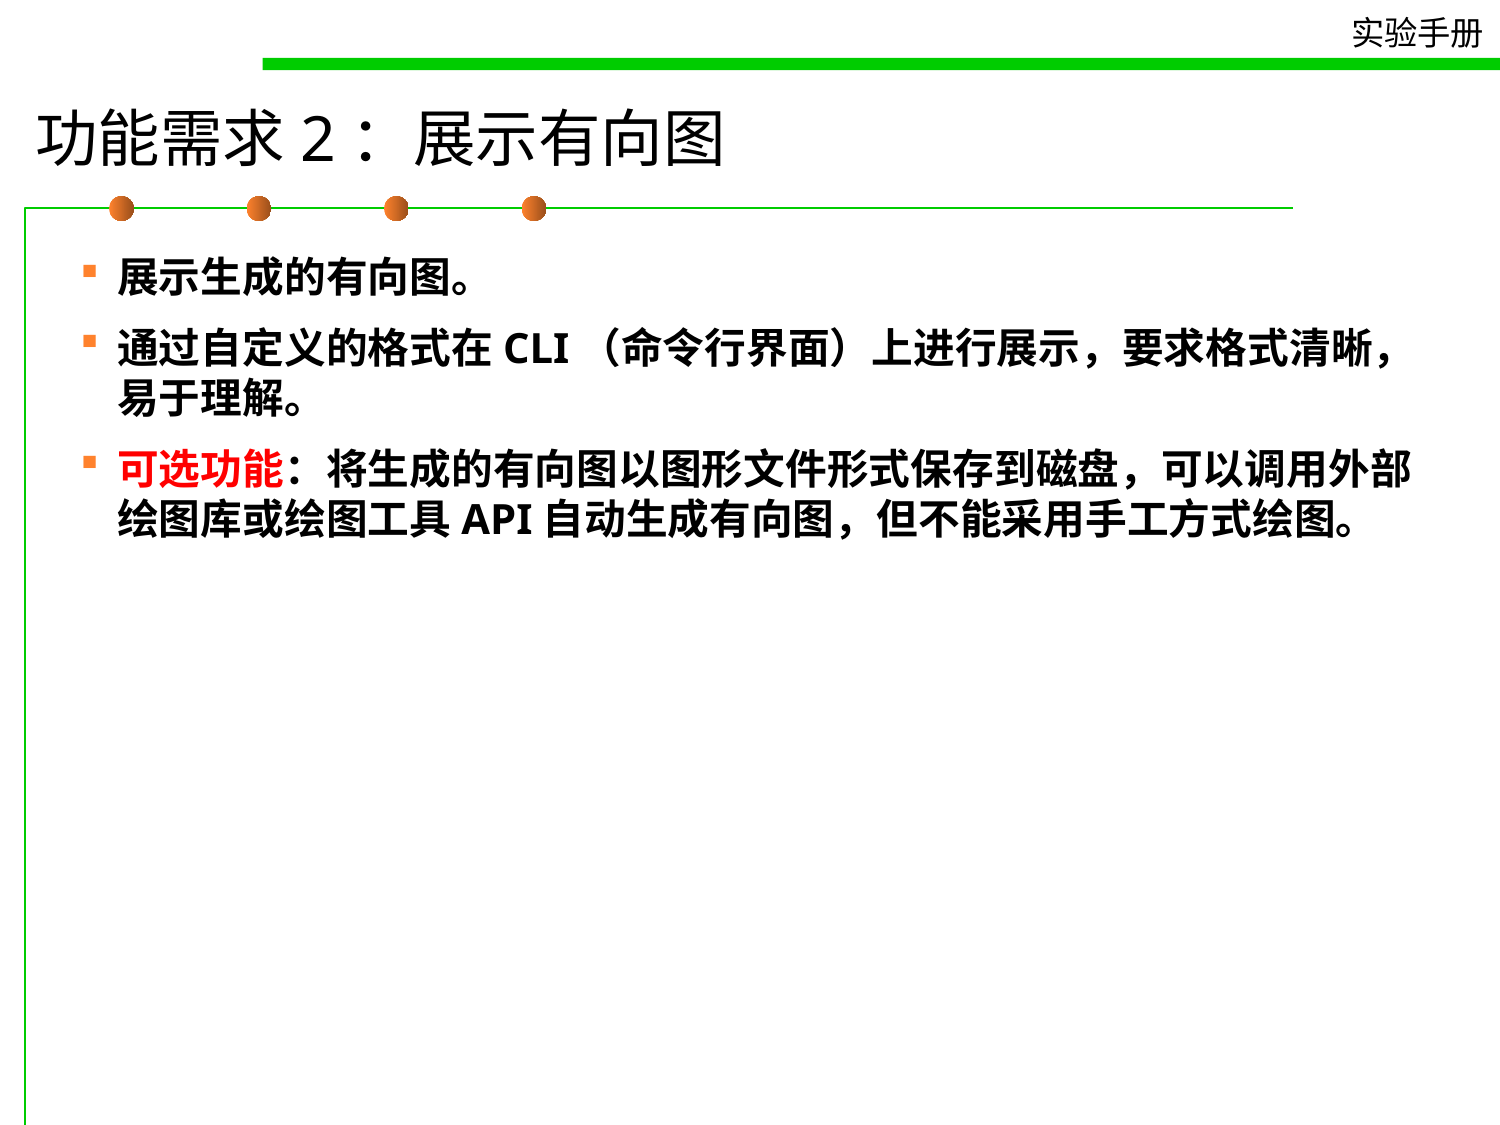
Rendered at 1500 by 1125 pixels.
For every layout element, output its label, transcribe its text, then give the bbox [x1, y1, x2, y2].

title 功能需求2：展示有向图 [20, 83, 1415, 190]
list 展示生成的有向图。 通过自定义的格式在CLI（命令行界面）上进行展示，要求格式清晰，易于理解。 可选功能：将生成的有向图以图形文件形式保存到磁盘，可以调用外部绘图库或绘图工具API自动生成有向图，但不能采用手工方式绘图。 [64, 243, 1436, 1083]
